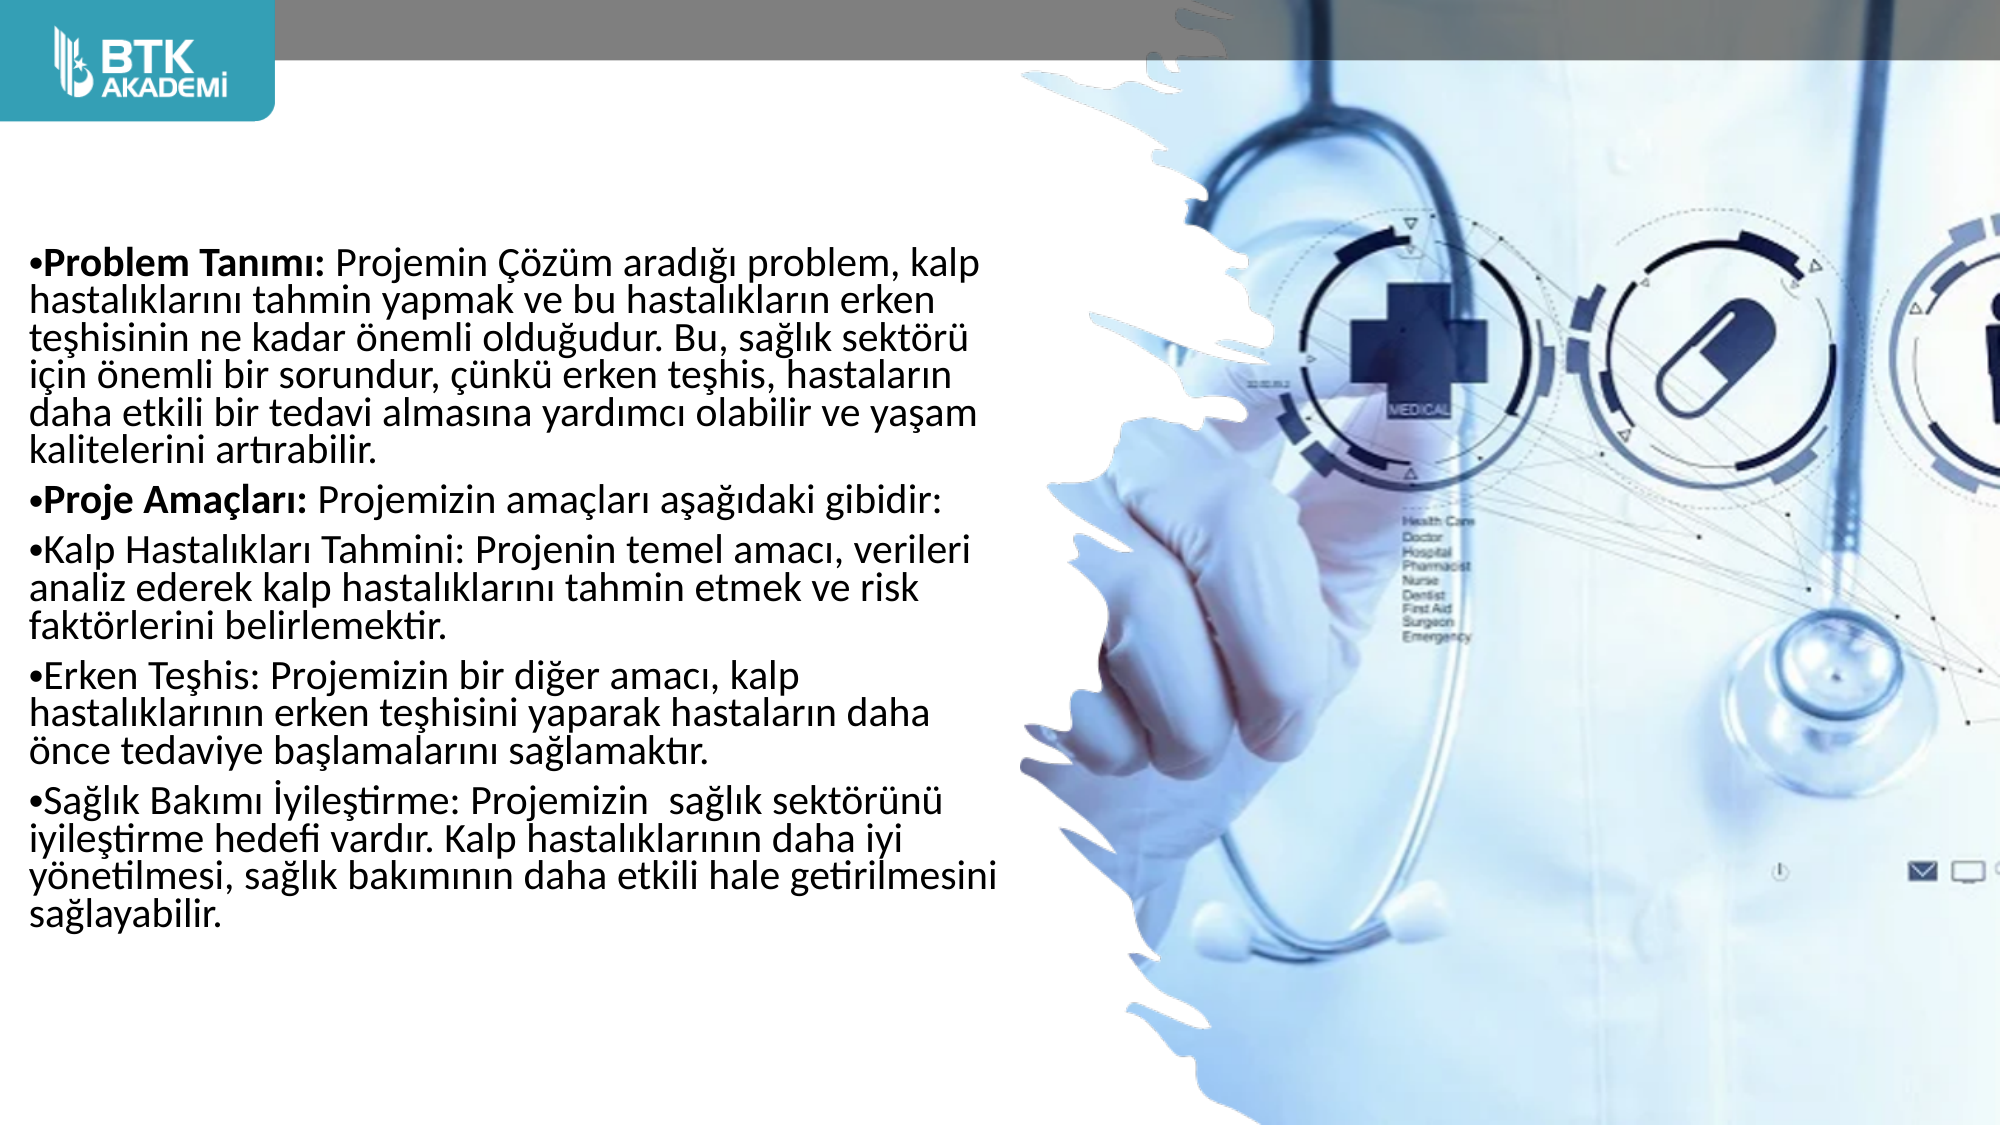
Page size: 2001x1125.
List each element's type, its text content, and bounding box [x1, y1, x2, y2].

picture [0, 0, 2000, 1125]
text_box Problem Tanımı: Projemin Çözüm aradığı problem, kalp hastalıklarını tahmin yapmak ve bu hastalıkların erken teşhisinin ne kadar önemli olduğudur. Bu, sağlık sektörü için önemli bir sorundur, çünkü erken teşhis, hastaların daha etkili bir tedavi almasına yardımcı olabilir ve yaşam kalitelerini artırabilir. Proje Amaçları: Projemizin amaçları aşağıdaki gibidir: Kalp Hastalıkları Tahmini: Projenin temel amacı, verileri analiz ederek kalp hastalıklarını tahmin etmek ve risk faktörlerini belirlemektir. Erken Teşhis: Projemizin bir diğer amacı, kalp hastalıklarının erken teşhisini yaparak hastaların daha önce tedaviye başlamalarını sağlamaktır. Sağlık Bakımı İyileştirme: Projemizin sağlık sektörünü iyileştirme hedefi vardır. Kalp hastalıklarının daha iyi yönetilmesi, sağlık bakımının daha etkili hale getirilmesini sağlayabilir. [13, 609, 1020, 1125]
